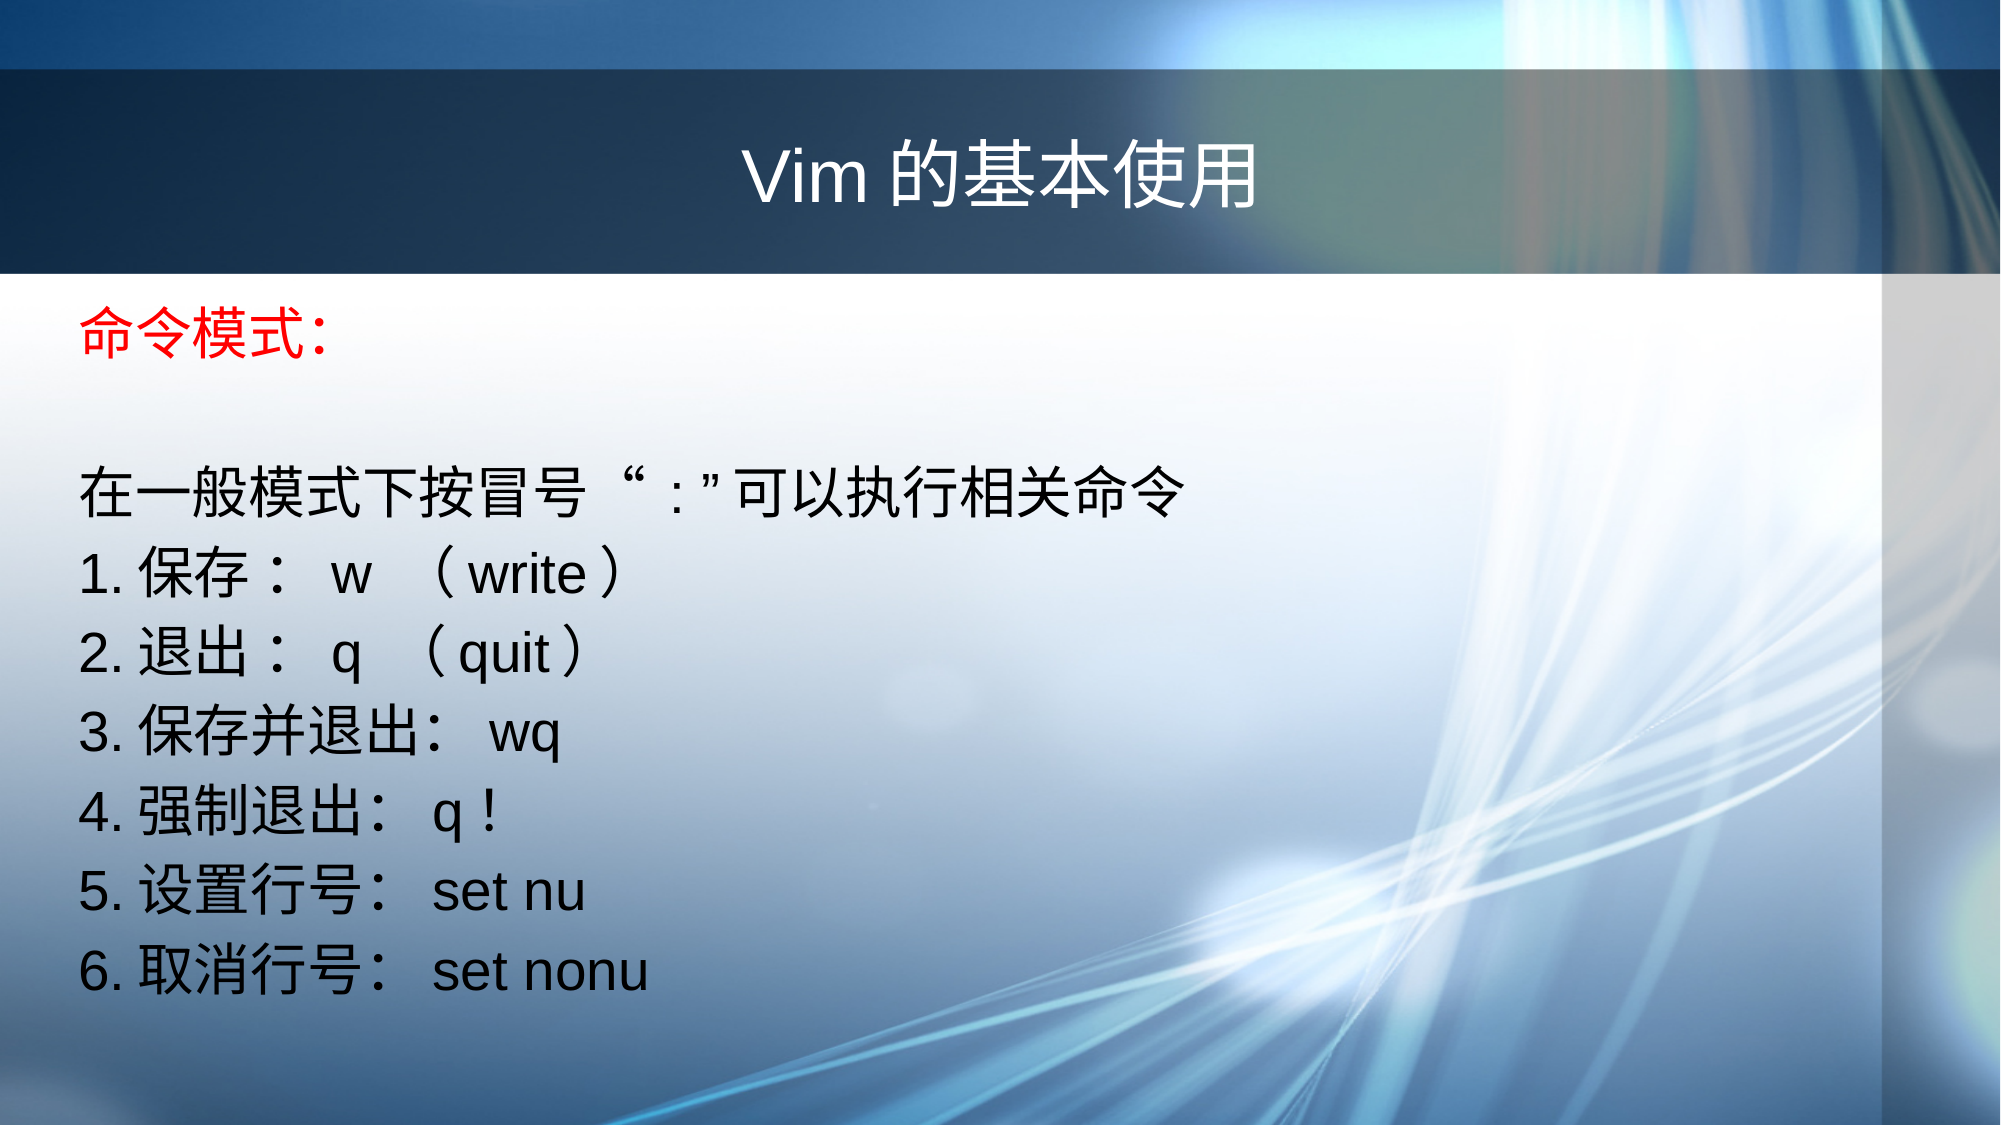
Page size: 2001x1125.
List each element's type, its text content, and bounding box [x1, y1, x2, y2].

list 命令模式： 在一般模式下按冒号“ : ”可以执行相关命令 1.保存 ：w （write） 2.退出 ：q （quit） 3.保存并退出：wq 4.强制退出：q！ 5.设置行号：set nu 6.取消行号：set nonu [63, 290, 1901, 1091]
picture [0, 0, 2001, 1125]
title Vim的基本使用 [102, 66, 1903, 280]
